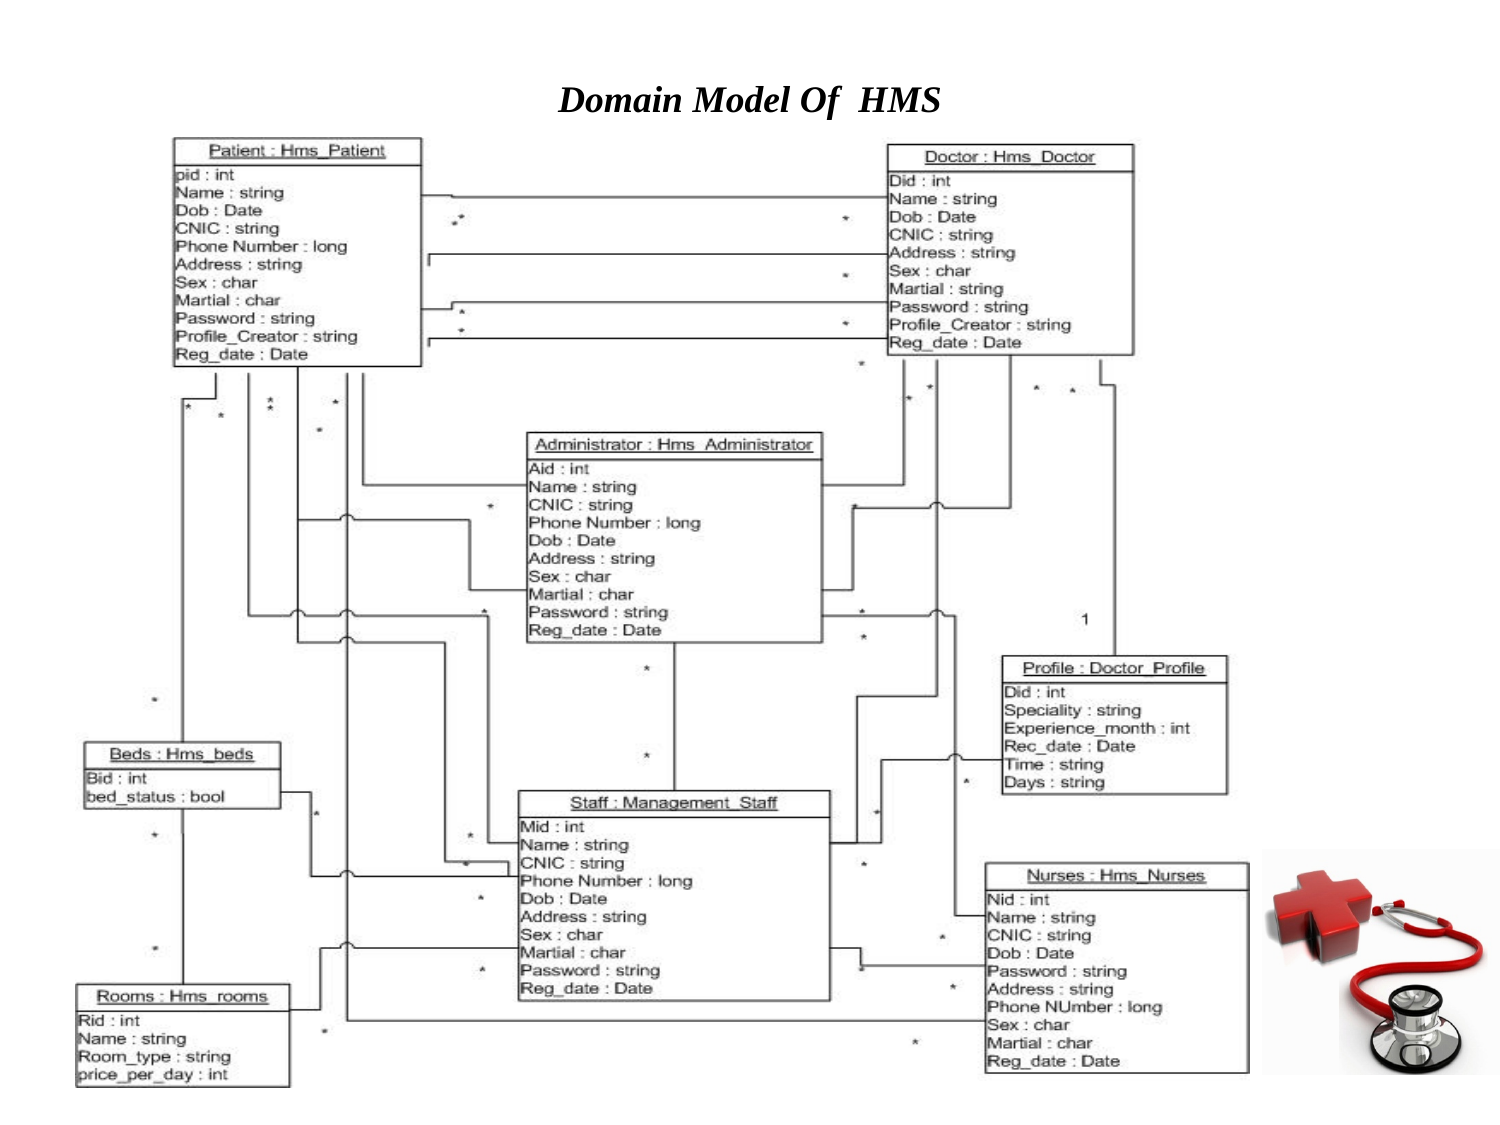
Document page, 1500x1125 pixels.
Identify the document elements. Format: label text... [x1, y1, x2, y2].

title Domain Model Of HMS [75, 24, 1425, 170]
picture [1262, 849, 1500, 1076]
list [74, 137, 1251, 1088]
